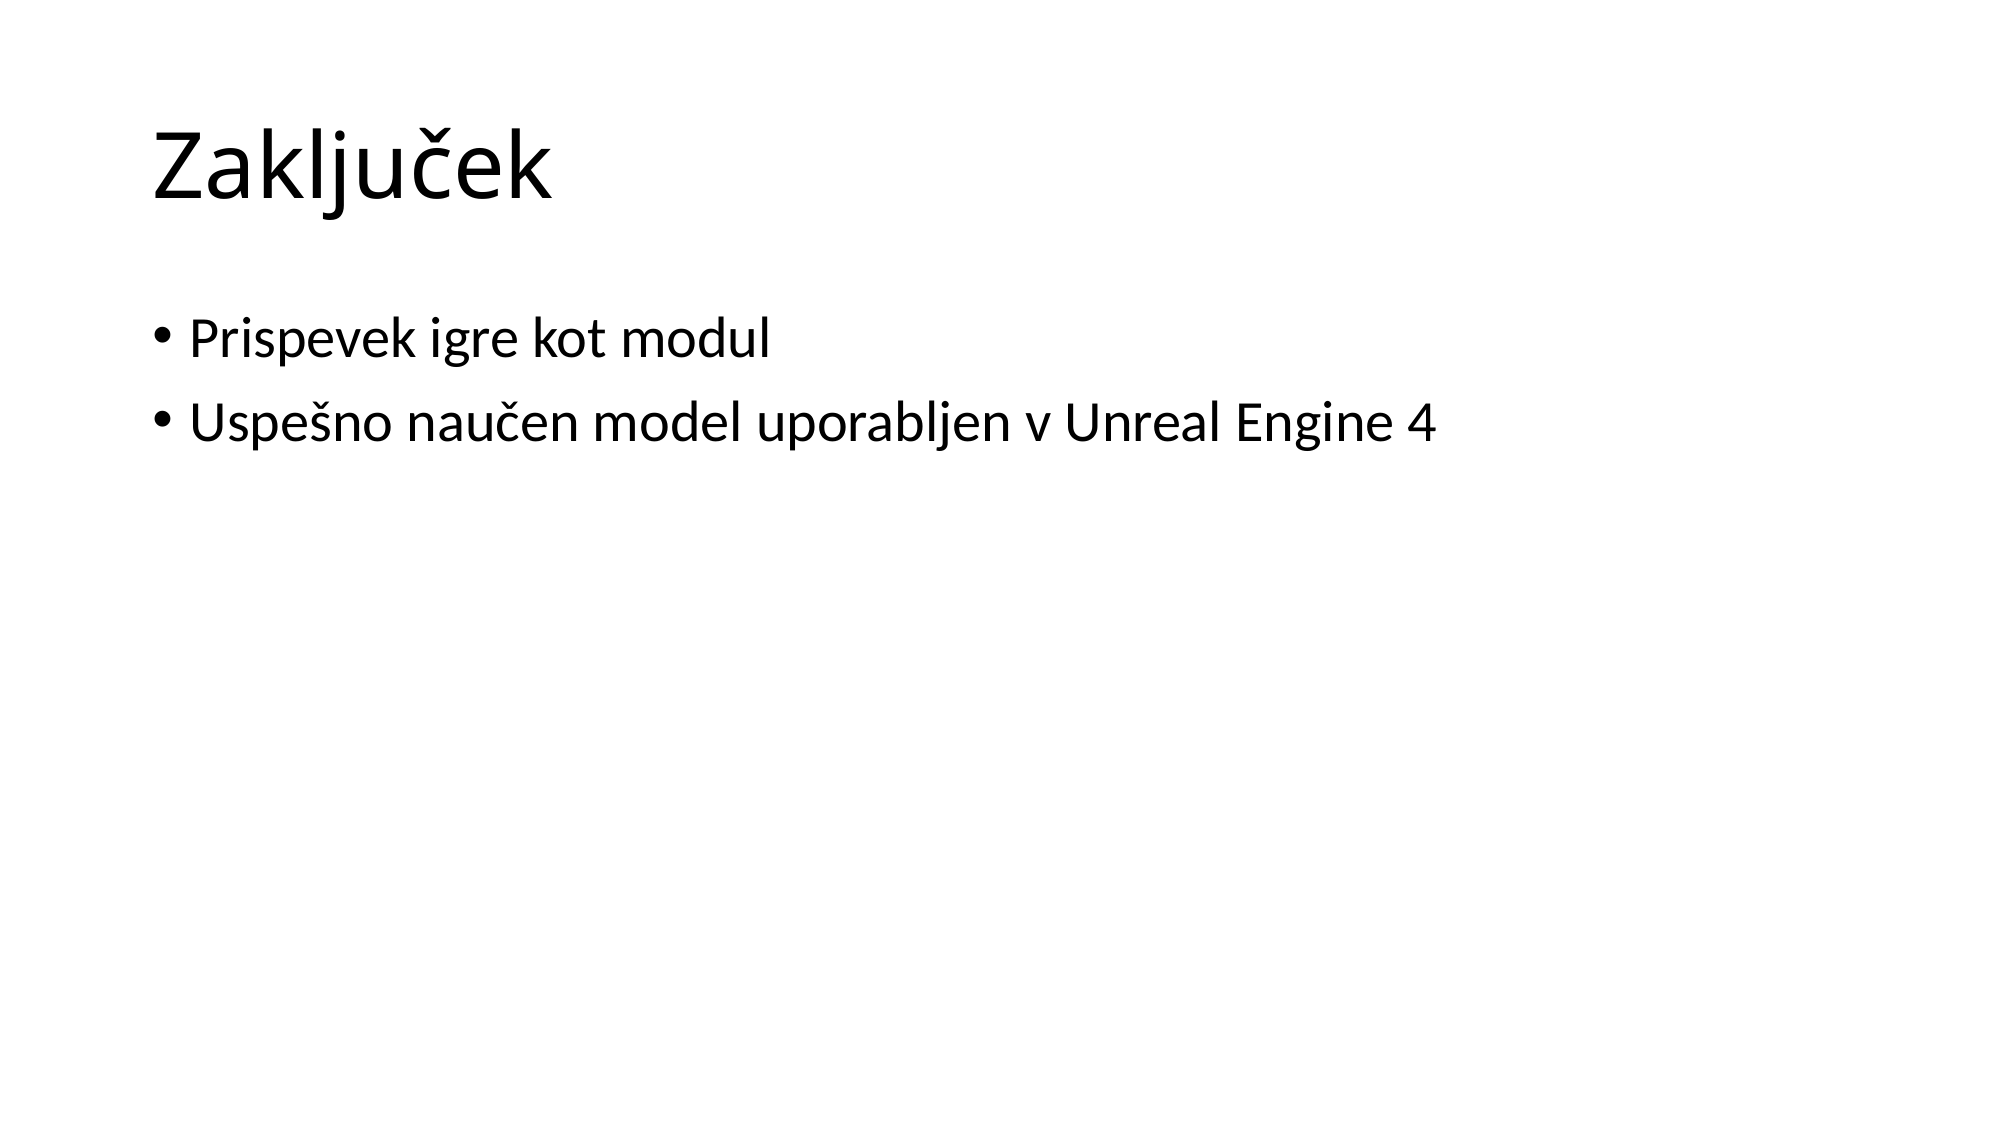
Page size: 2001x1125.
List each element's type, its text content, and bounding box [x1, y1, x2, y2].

title Zaključek [137, 59, 1863, 278]
list Prispevek igre kot modul Uspešno naučen model uporabljen v Unreal Engine 4 [137, 299, 1863, 1014]
